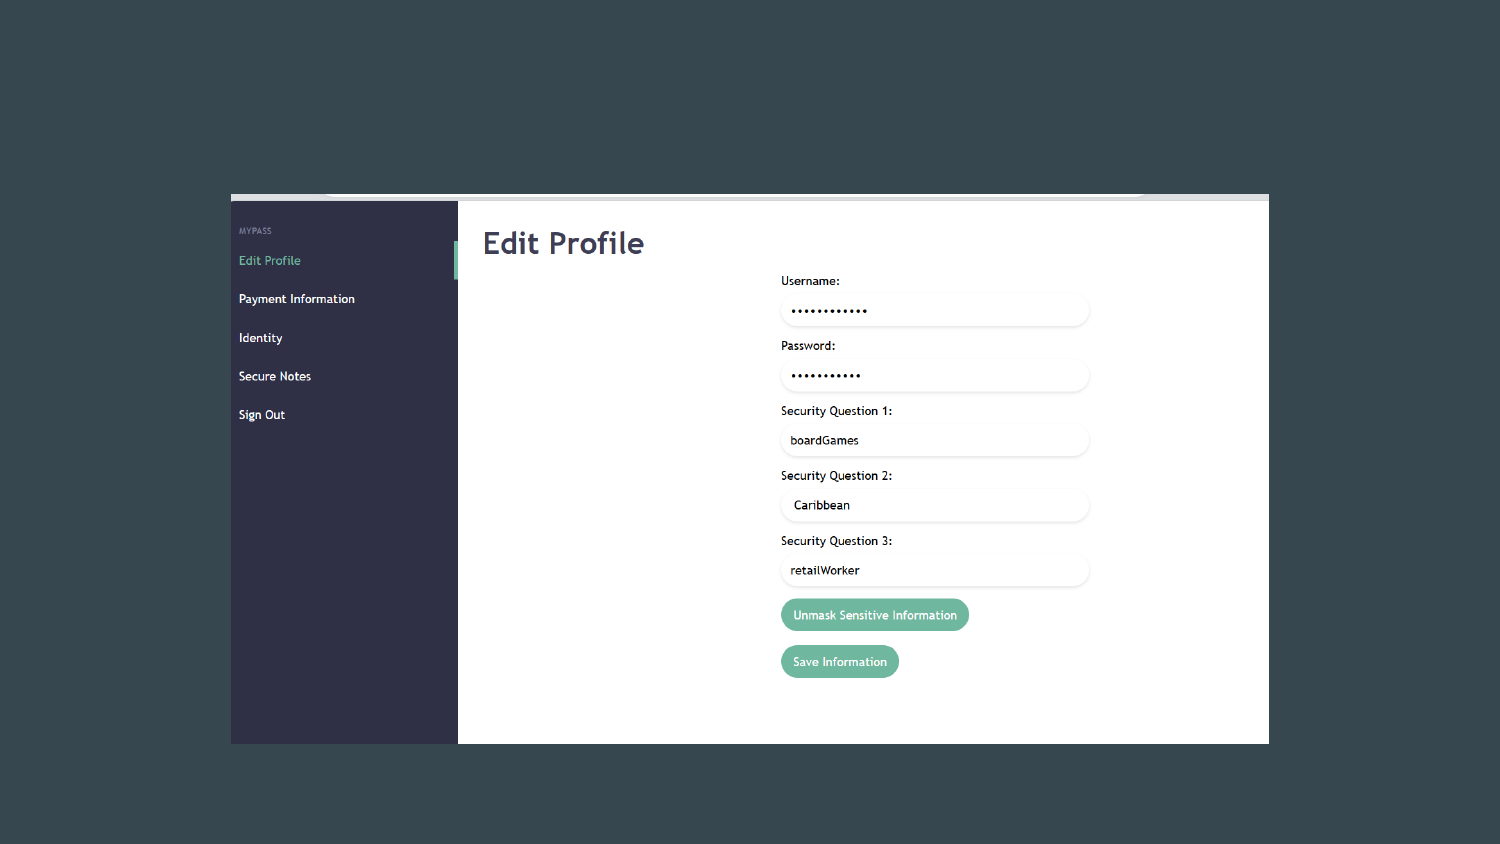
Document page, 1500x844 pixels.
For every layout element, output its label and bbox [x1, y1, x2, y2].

picture [230, 194, 1269, 745]
